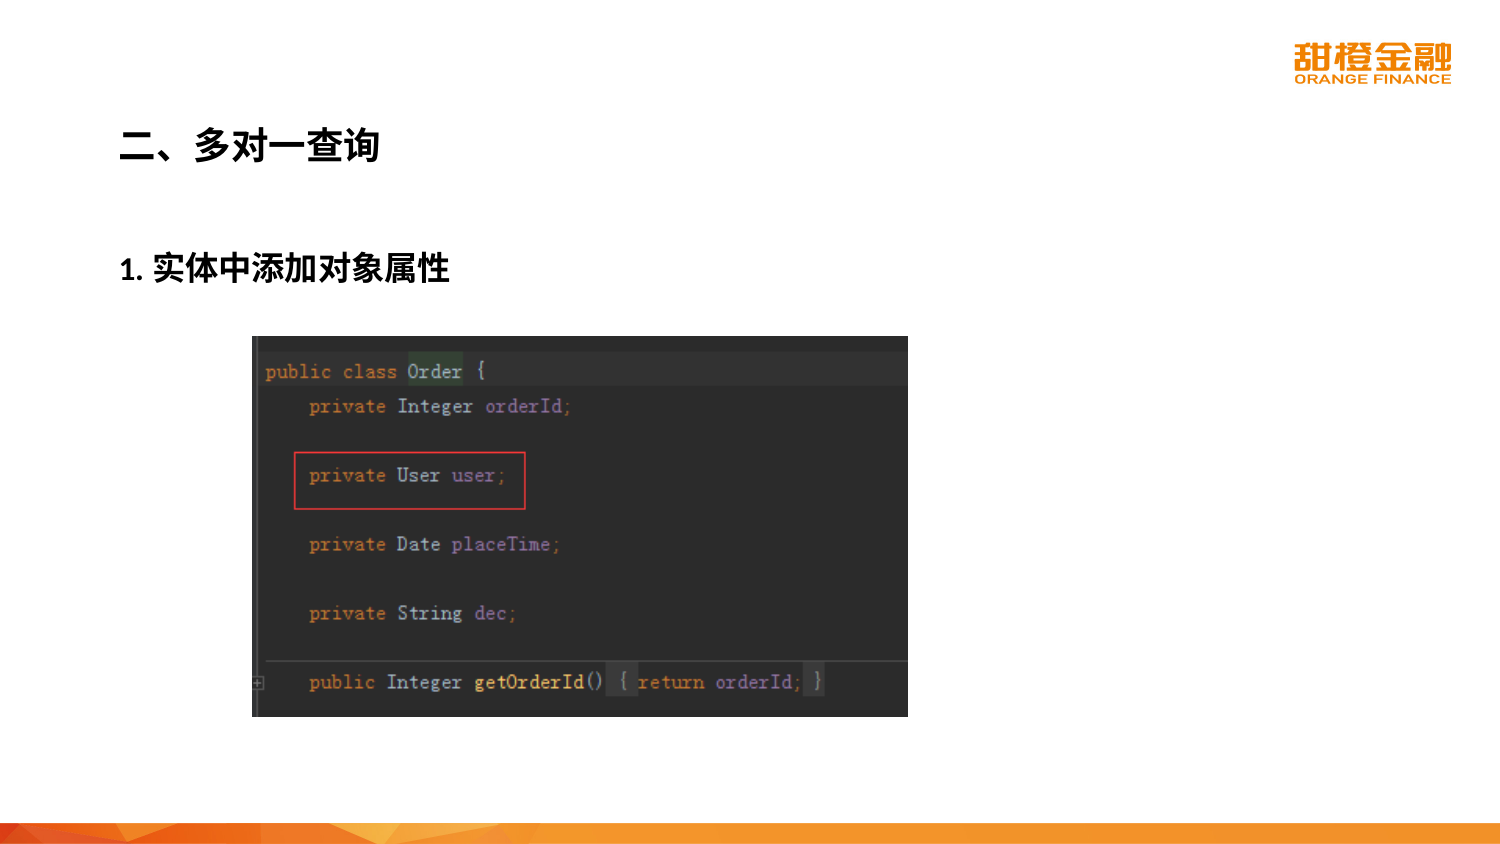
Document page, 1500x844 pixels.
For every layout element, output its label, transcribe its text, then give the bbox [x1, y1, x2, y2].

title 二、多对一查询 [103, 88, 1454, 200]
text_box 1.实体中添加对象属性 [103, 240, 1248, 295]
picture [0, 0, 1500, 844]
